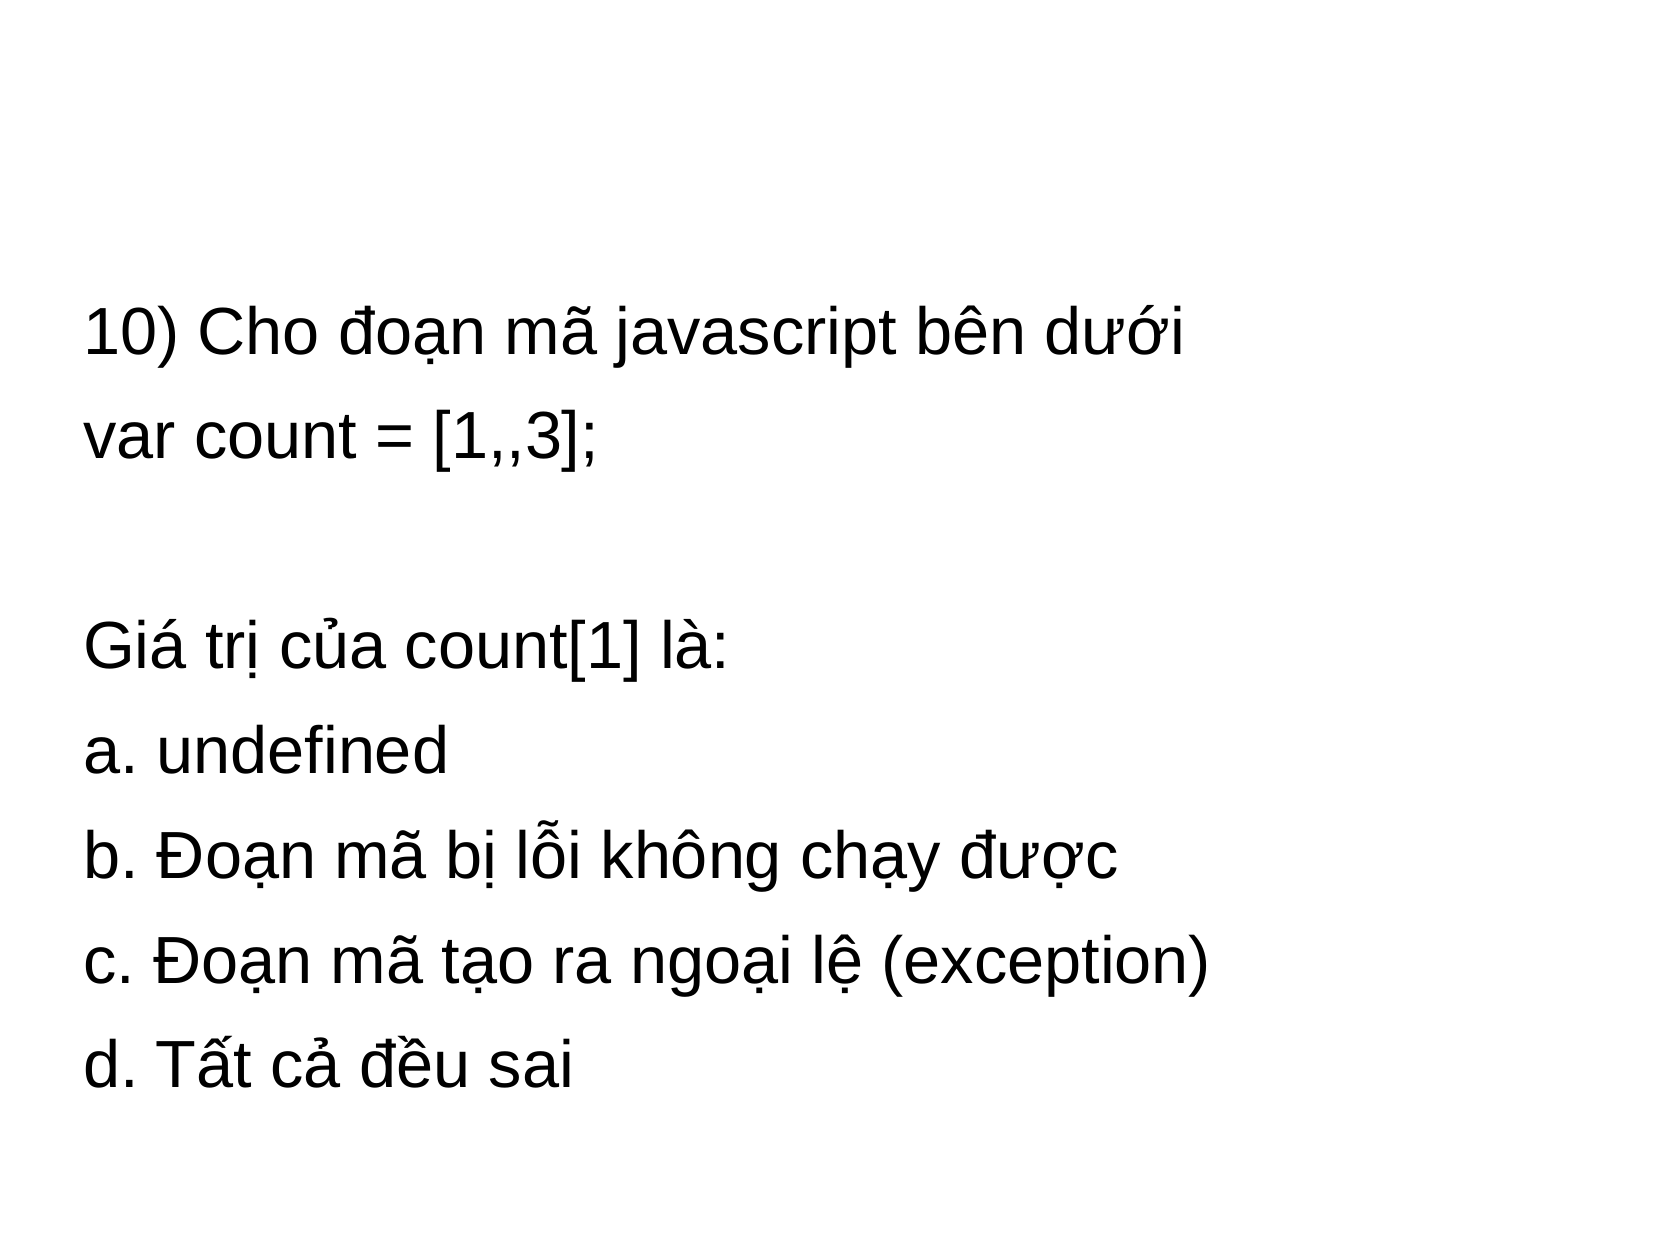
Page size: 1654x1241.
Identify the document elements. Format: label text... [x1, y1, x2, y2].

list 10) Cho đoạn mã javascript bên dưới var count = [1,,3]; Giá trị của count[1] là: a. undefined b. Đoạn mã bị lỗi không chạy được c. Đoạn mã tạo ra ngoại lệ (exception) d. Tất cả đều sai [82, 289, 1571, 1010]
